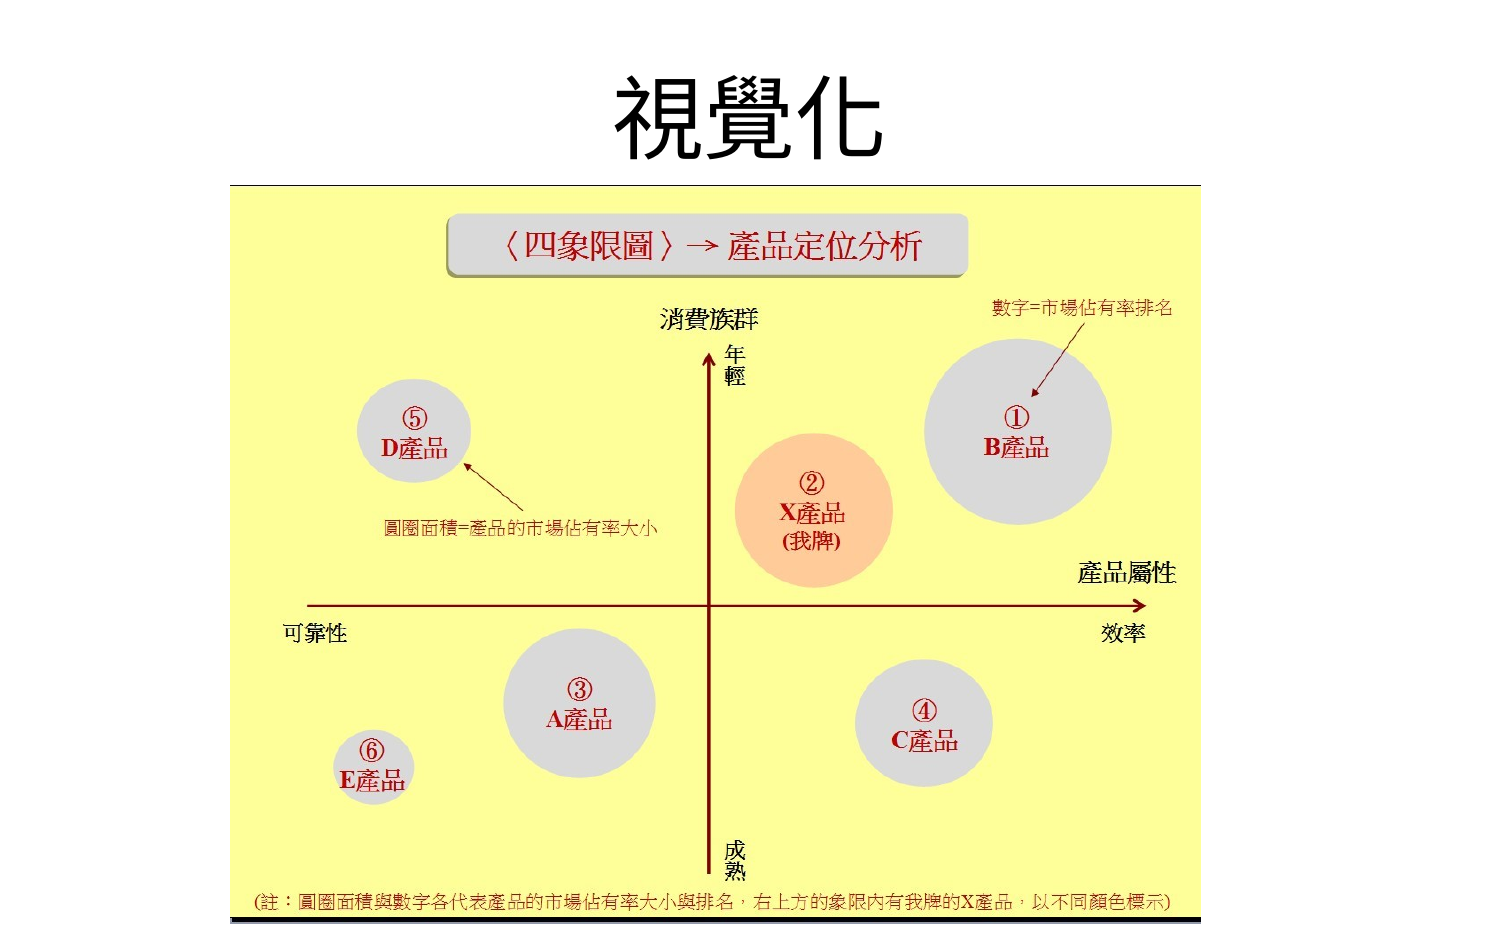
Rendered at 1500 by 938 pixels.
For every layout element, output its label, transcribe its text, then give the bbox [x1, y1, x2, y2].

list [229, 184, 1201, 924]
title 視覺化 [75, 37, 1425, 194]
